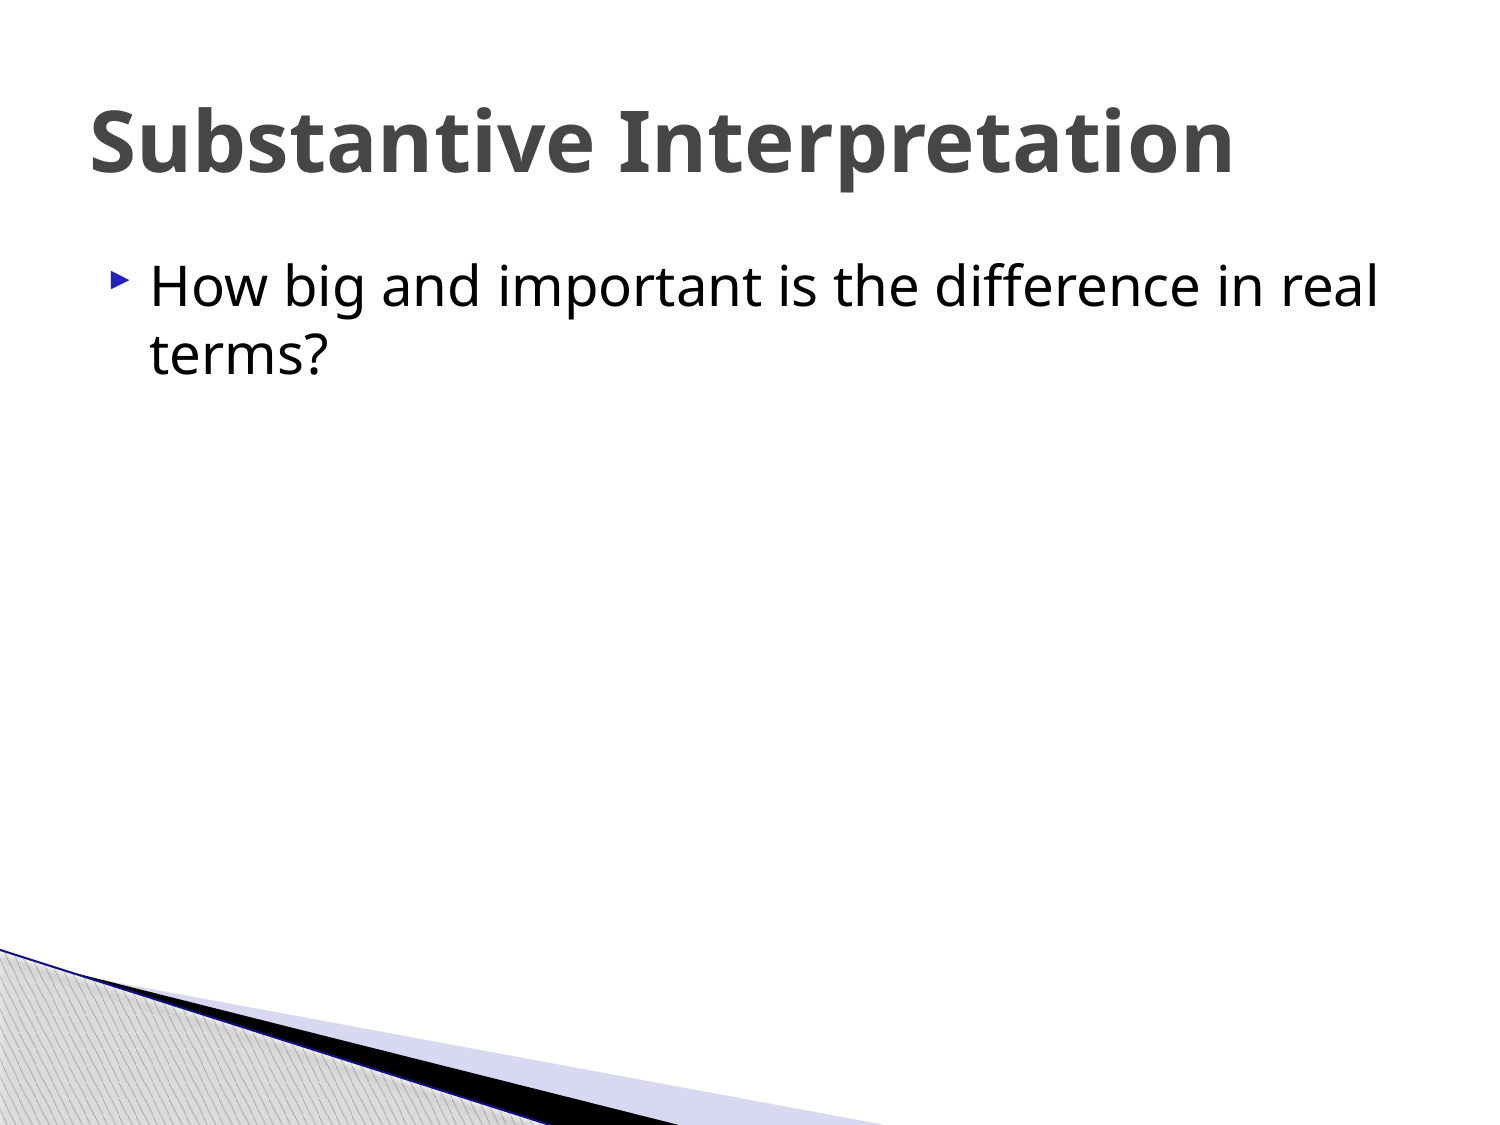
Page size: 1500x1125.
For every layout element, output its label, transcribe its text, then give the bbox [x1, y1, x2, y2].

title Substantive Interpretation [75, 45, 1425, 233]
list How big and important is the difference in real terms? [75, 243, 1425, 986]
